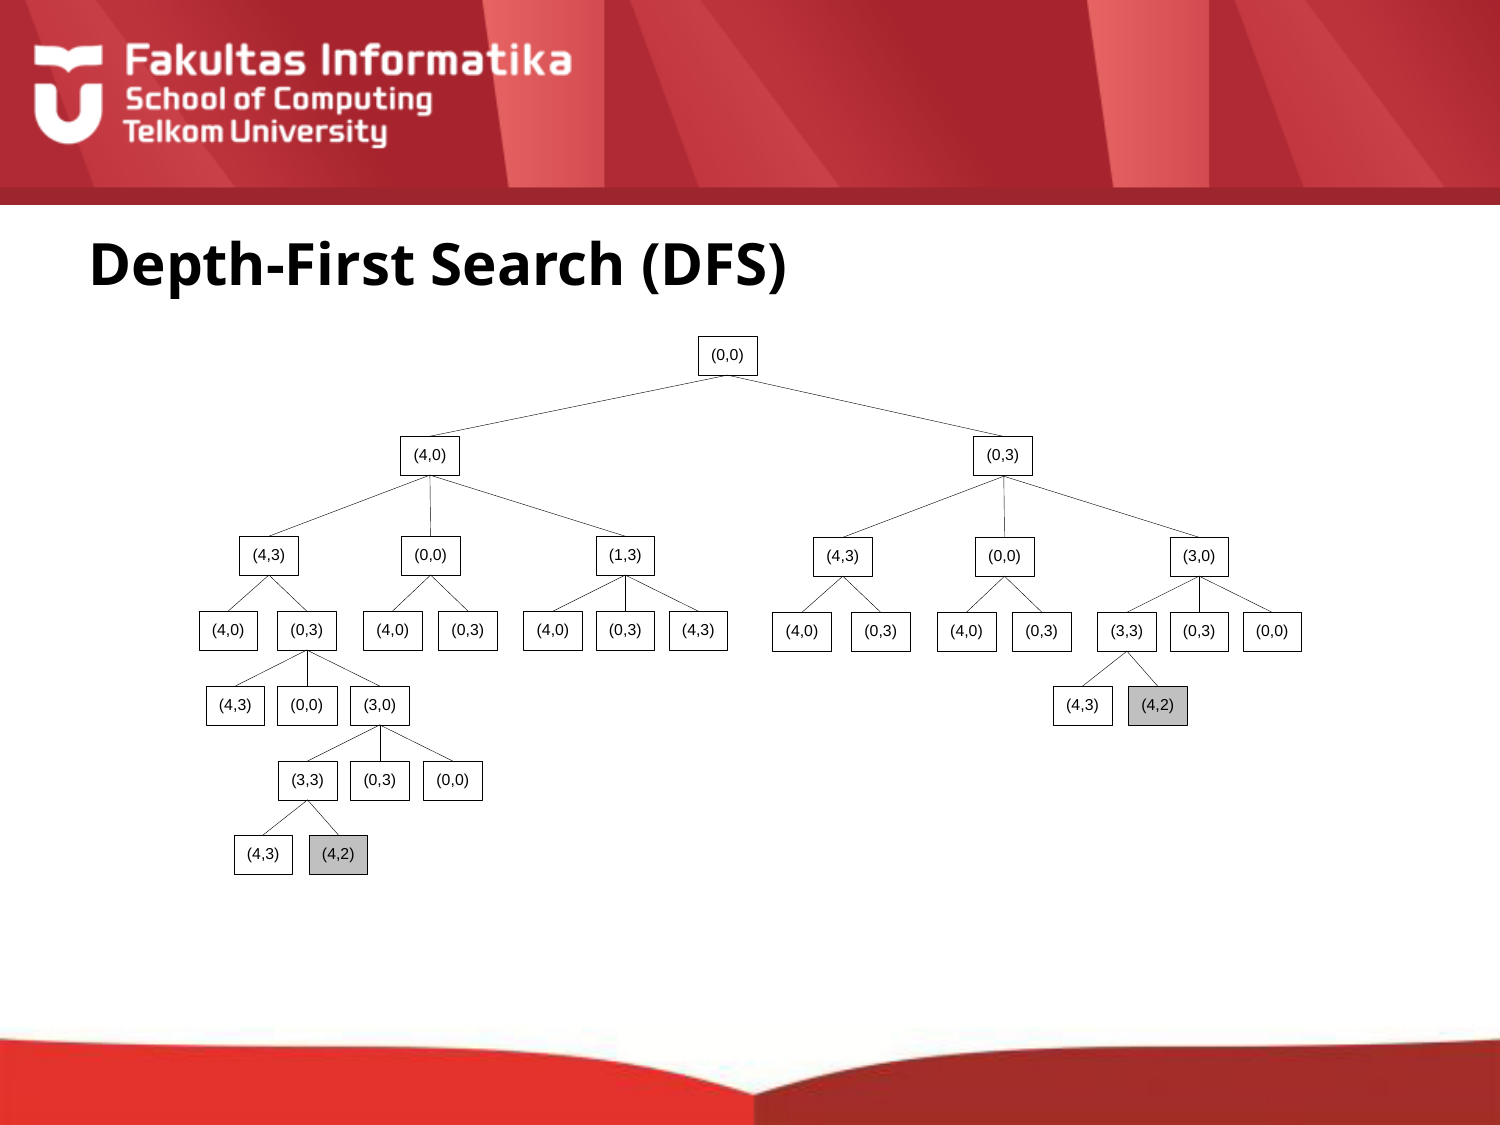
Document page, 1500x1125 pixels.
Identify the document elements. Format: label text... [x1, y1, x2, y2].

picture [0, 0, 1500, 205]
title Depth-First Search (DFS) [73, 211, 1427, 312]
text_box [196, 333, 1305, 877]
picture [0, 1024, 1500, 1125]
